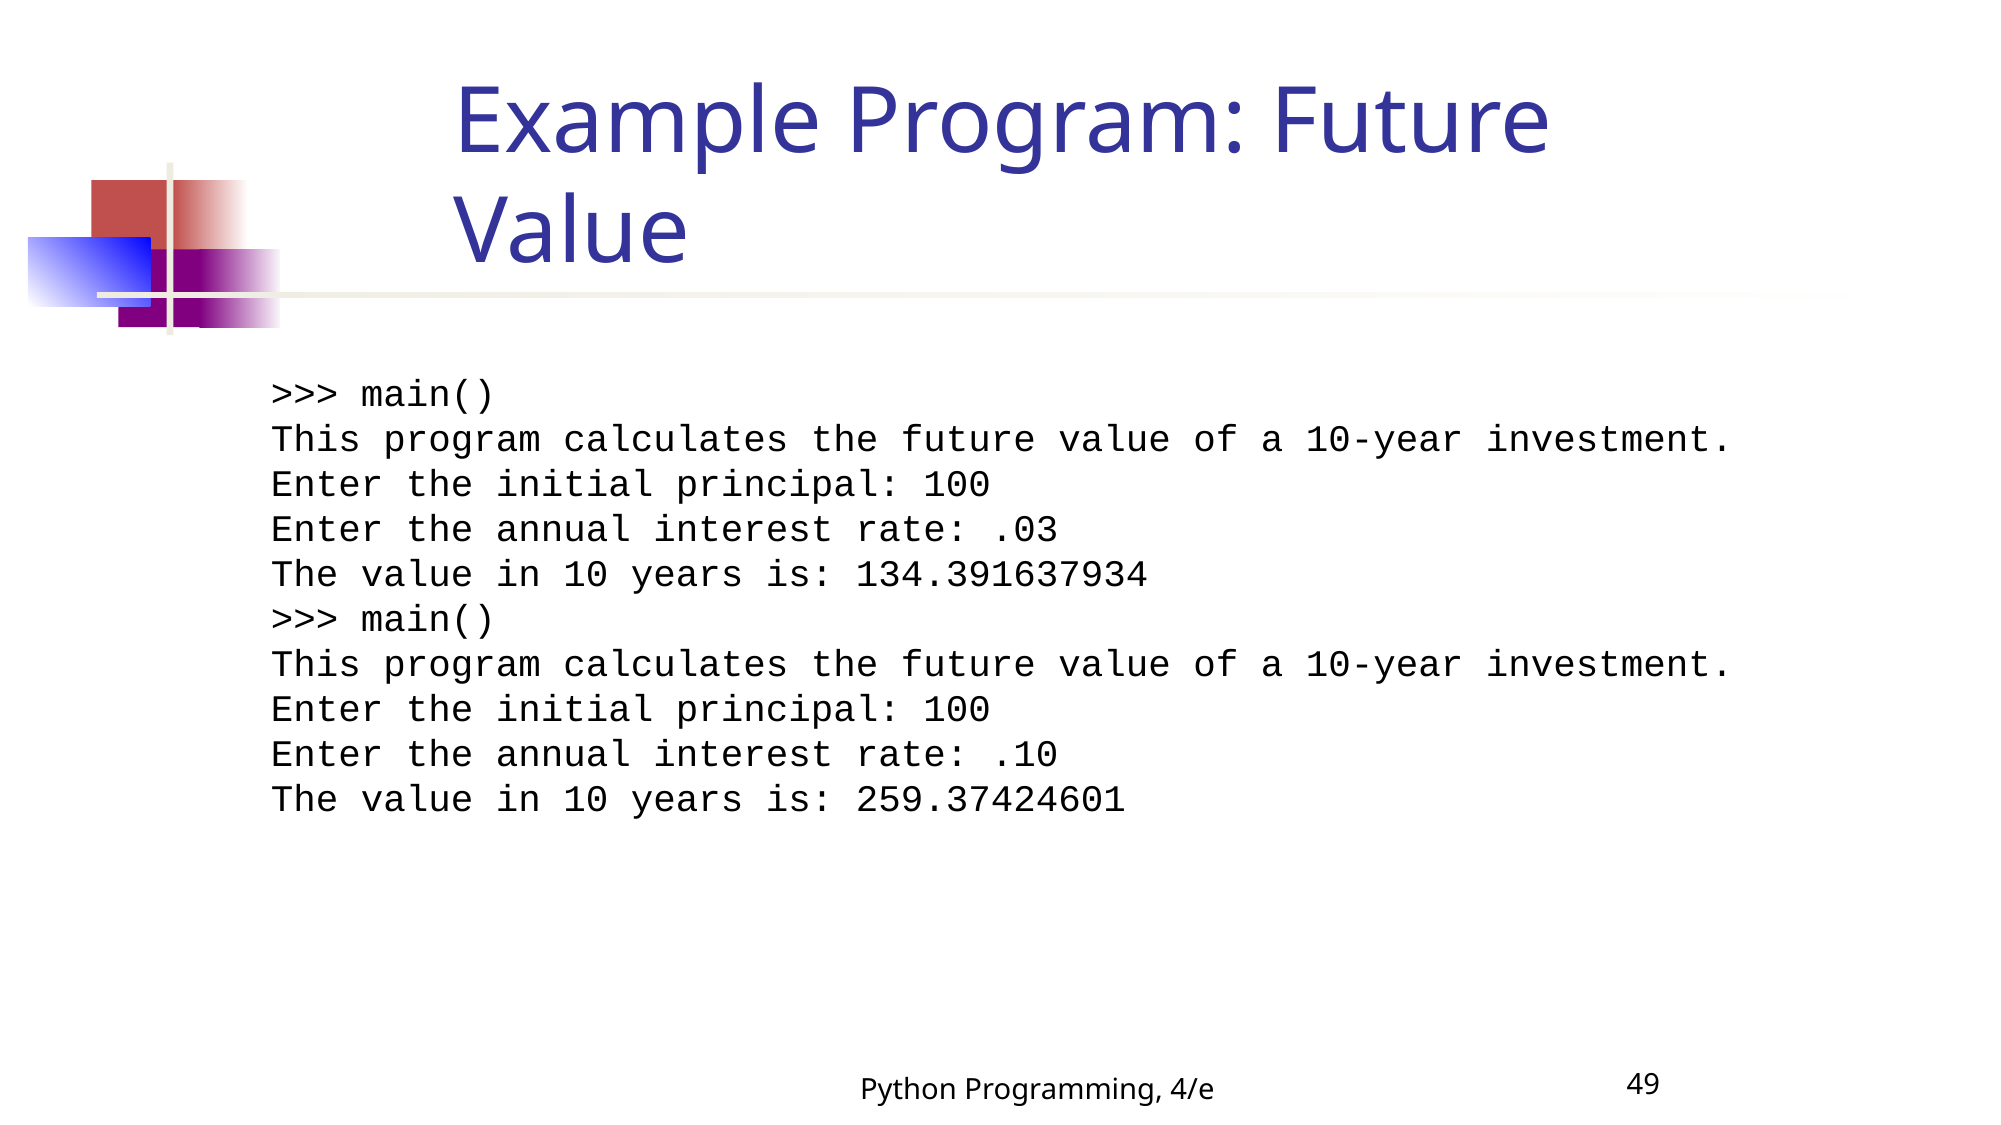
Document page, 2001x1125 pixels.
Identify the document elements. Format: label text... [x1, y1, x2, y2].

text_box 49 [1362, 1037, 1675, 1113]
text_box Example Program: Future Value [438, 101, 1717, 289]
text_box Python Programming, 4/e [799, 1037, 1275, 1113]
text_box >>> main() This program calculates the future value of a 10-year investment. Enter the initial principal: 100 Enter the annual interest rate: .03 The value in 10 years is: 134.391637934 >>> main() This program calculates the future value of a 10-year investment. Enter the initial principal: 100 Enter the annual interest rate: .10 The value in 10 years is: 259.37424601 [255, 361, 1769, 1037]
